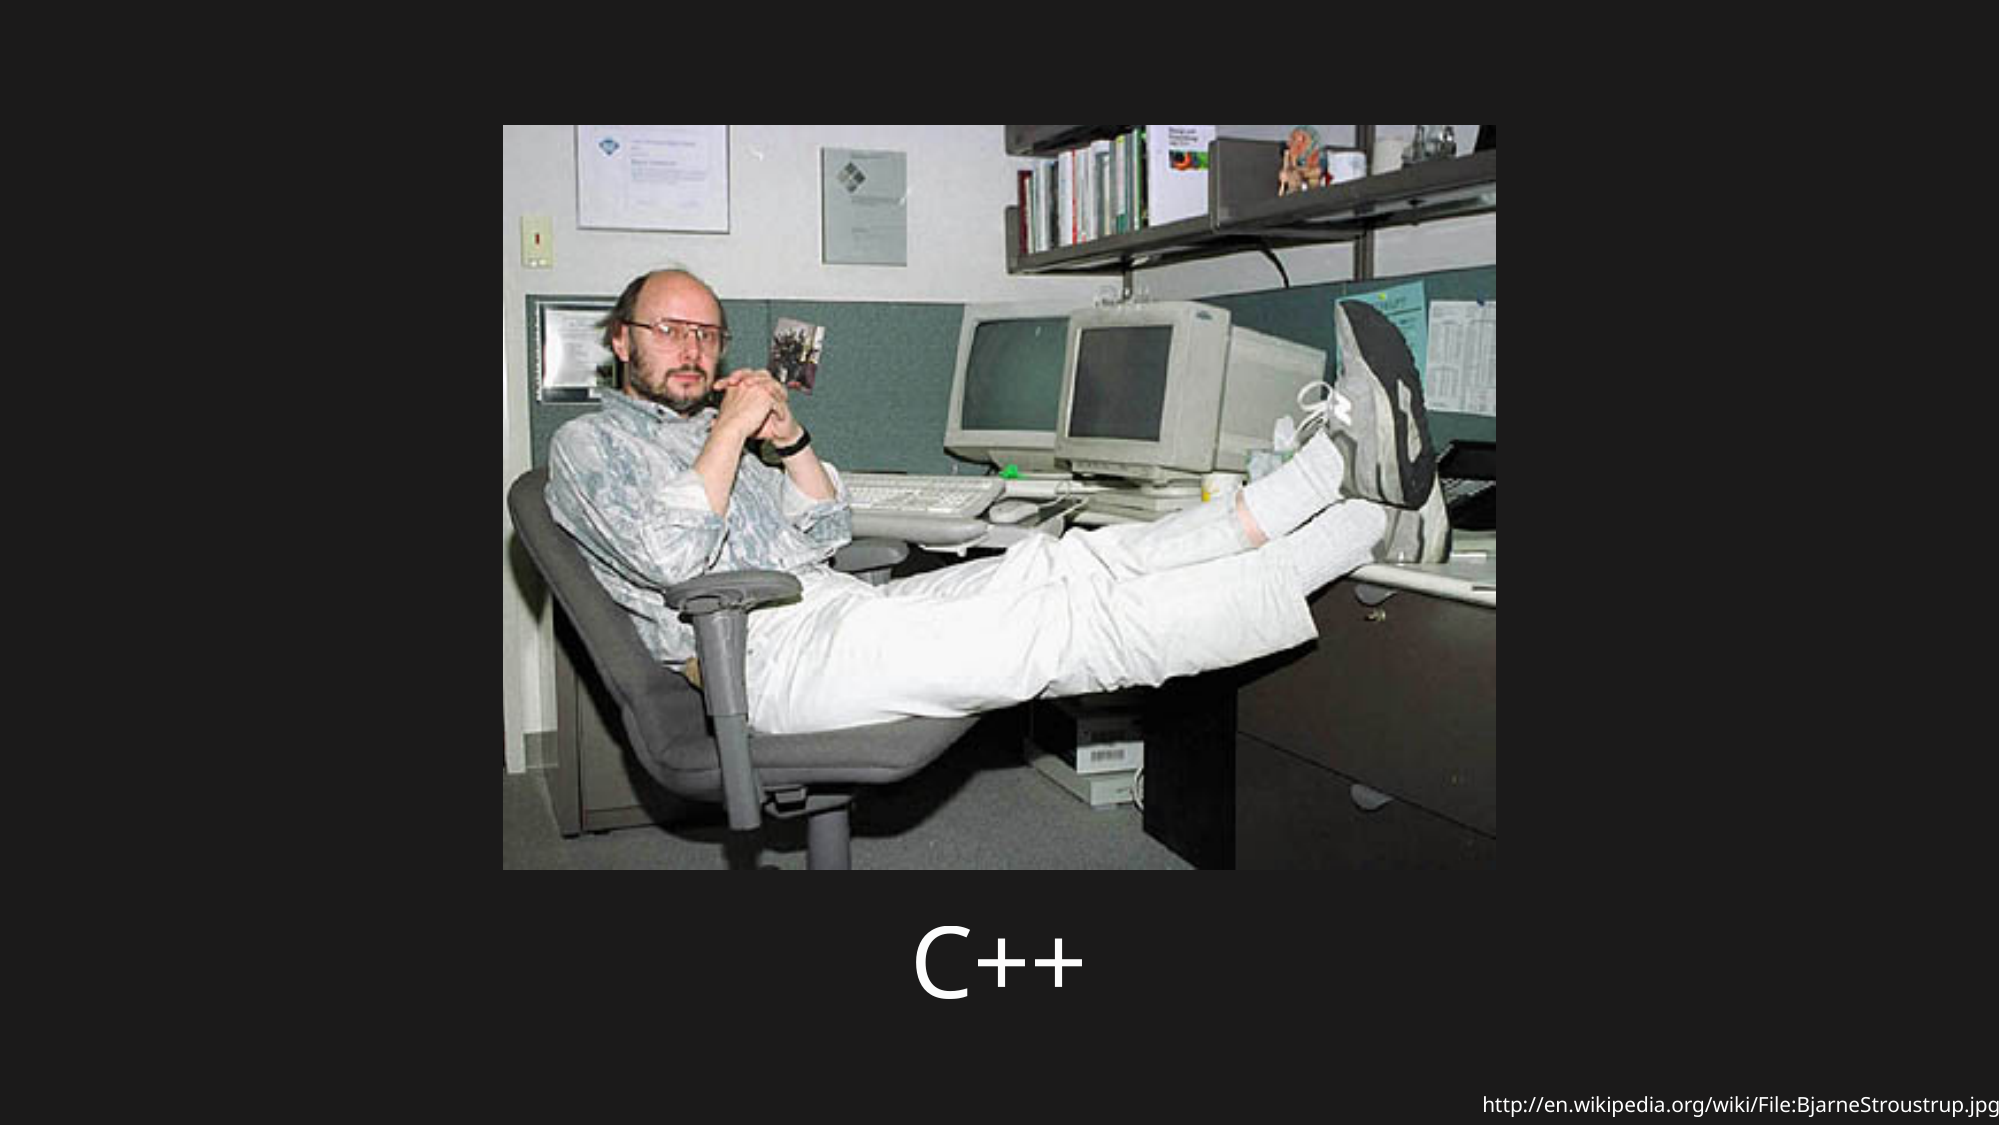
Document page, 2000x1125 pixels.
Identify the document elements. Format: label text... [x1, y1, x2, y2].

text_box http://en.wikipedia.org/wiki/File:BjarneStroustrup.jpg [1467, 1084, 2000, 1125]
text_box C++ [895, 905, 1104, 1028]
picture [503, 125, 1497, 870]
